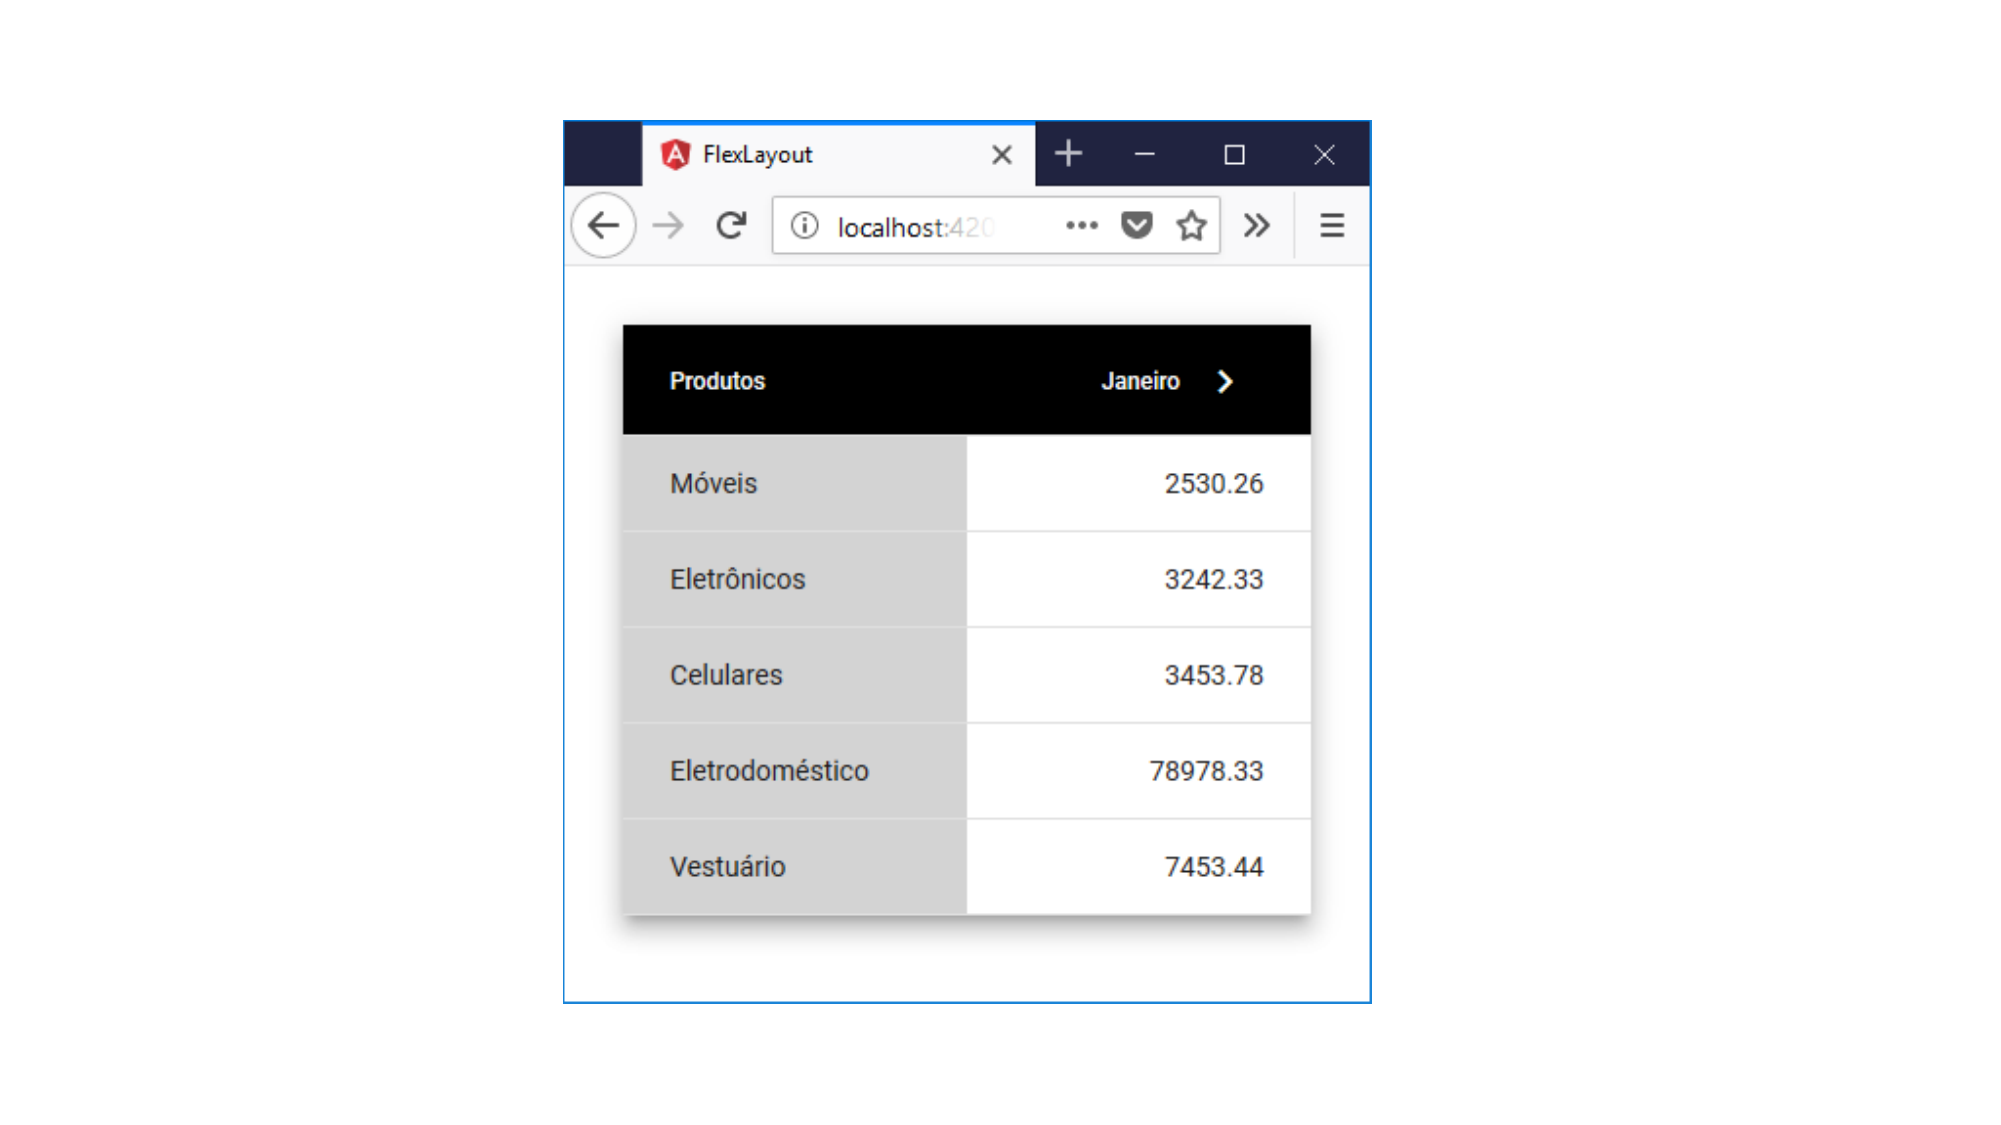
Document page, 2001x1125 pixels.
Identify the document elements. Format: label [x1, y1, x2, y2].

picture [562, 120, 1372, 1004]
